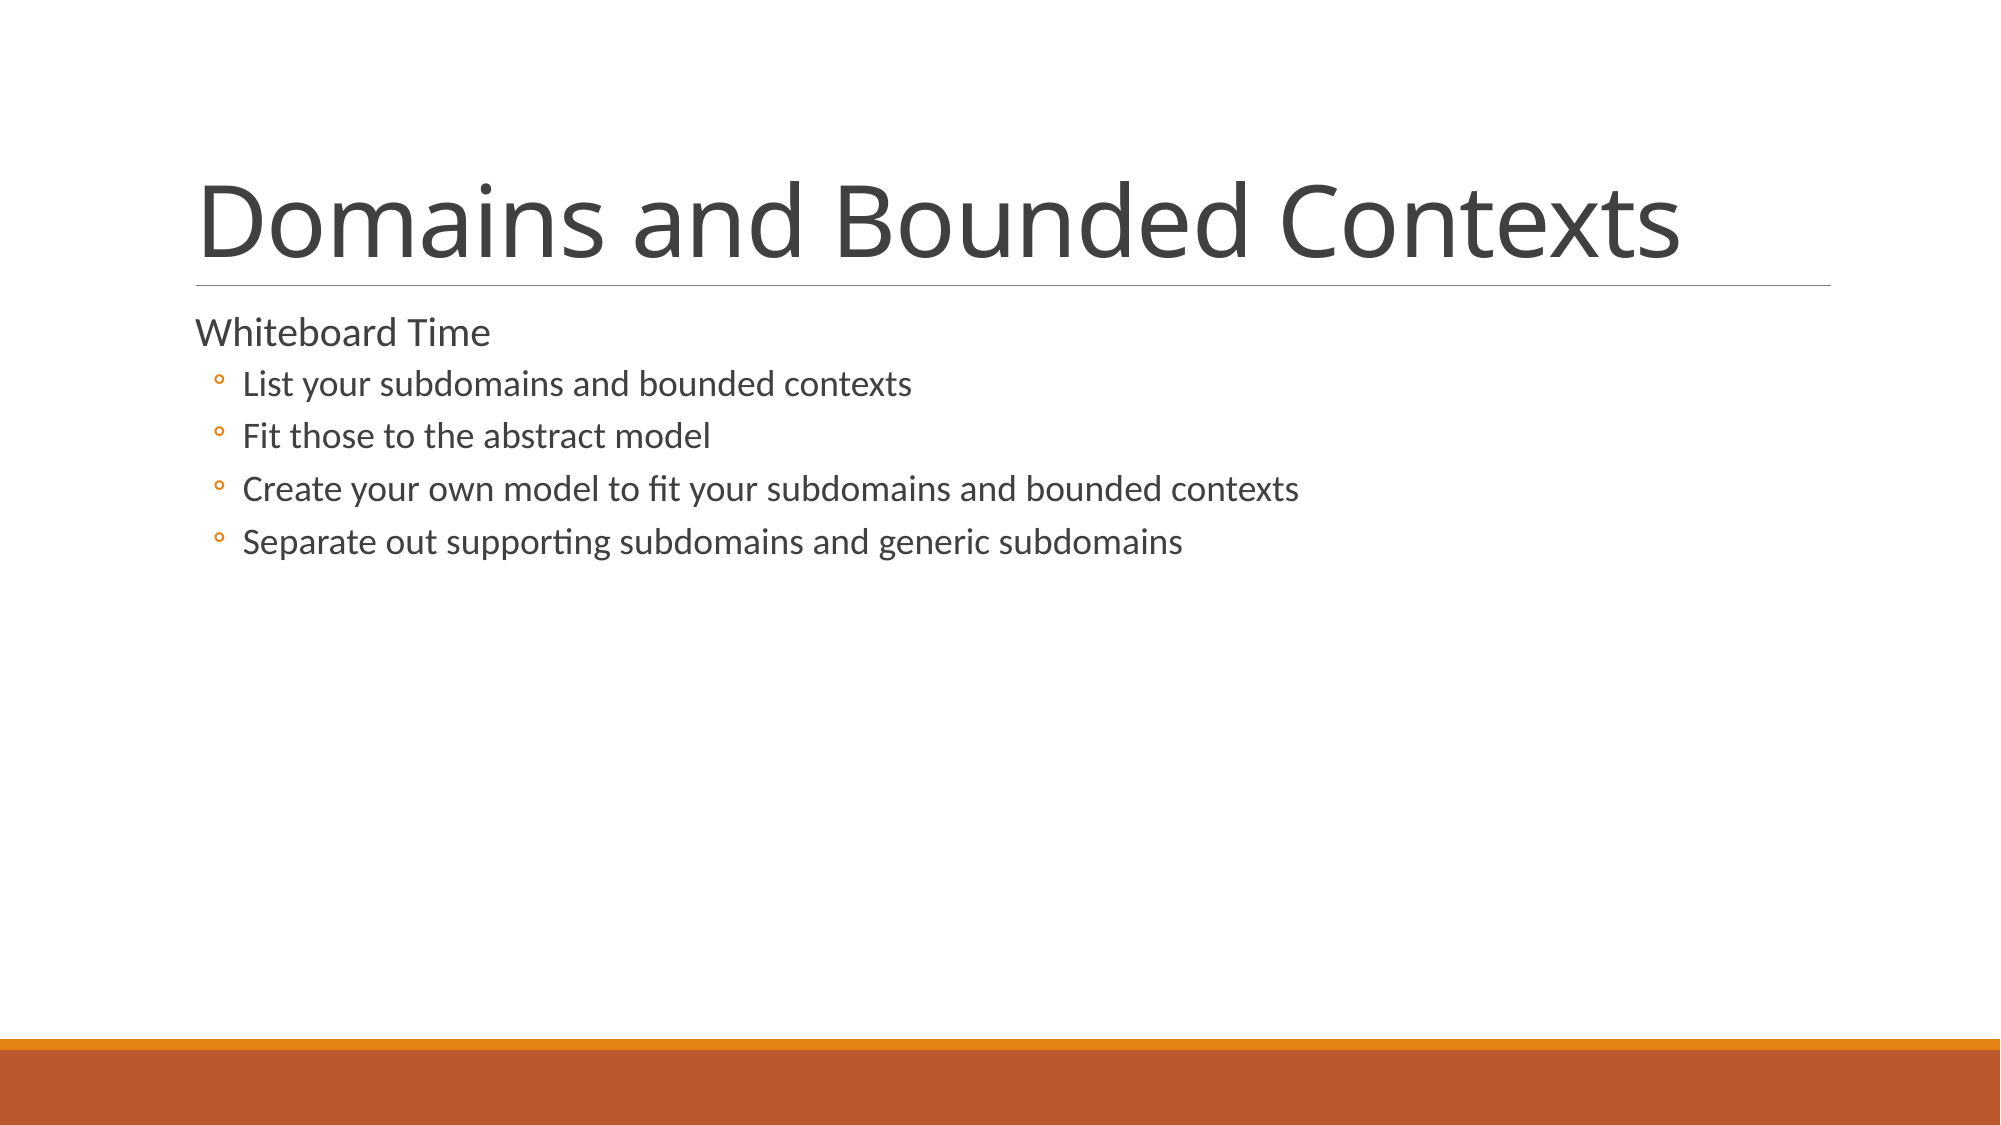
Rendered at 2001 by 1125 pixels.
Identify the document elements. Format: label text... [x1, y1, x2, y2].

title Domains and Bounded Contexts [180, 47, 1830, 285]
list Whiteboard Time List your subdomains and bounded contexts Fit those to the abstract model Create your own model to fit your subdomains and bounded contexts Separate out supporting subdomains and generic subdomains [180, 302, 1830, 963]
